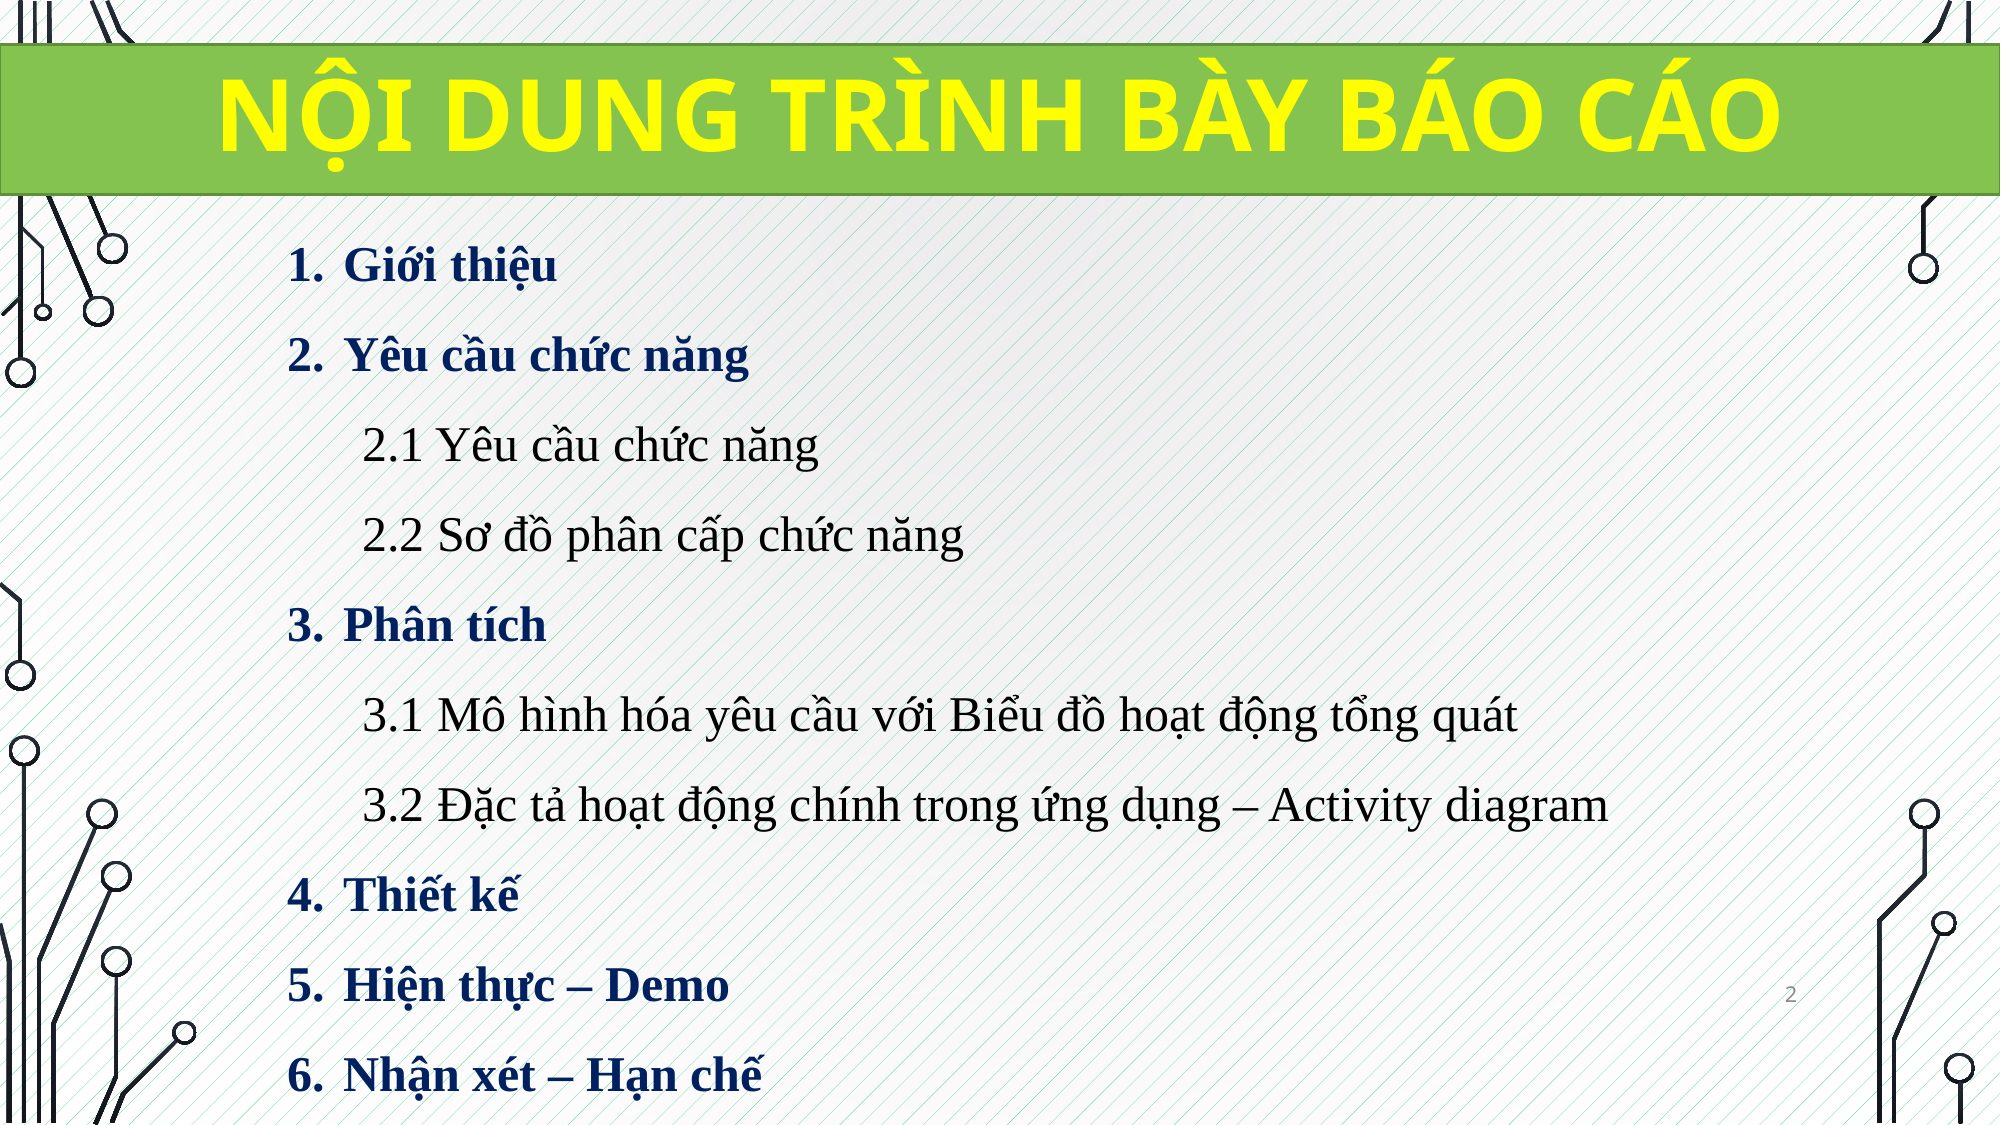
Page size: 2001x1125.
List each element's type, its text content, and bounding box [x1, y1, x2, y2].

title NỘI DUNG TRÌNH BÀY BÁO CÁO [0, 43, 2000, 196]
slide_number 2 [1685, 965, 1813, 1025]
text_box Giới thiệu Yêu cầu chức năng 2.1 Yêu cầu chức năng 2.2 Sơ đồ phân cấp chức năng Phân tích 3.1 Mô hình hóa yêu cầu với Biểu đồ hoạt động tổng quát 3.2 Đặc tả hoạt động chính trong ứng dụng – Activity diagram Thiết kế Hiện thực – Demo Nhận xét – Hạn chế [272, 194, 1686, 1109]
